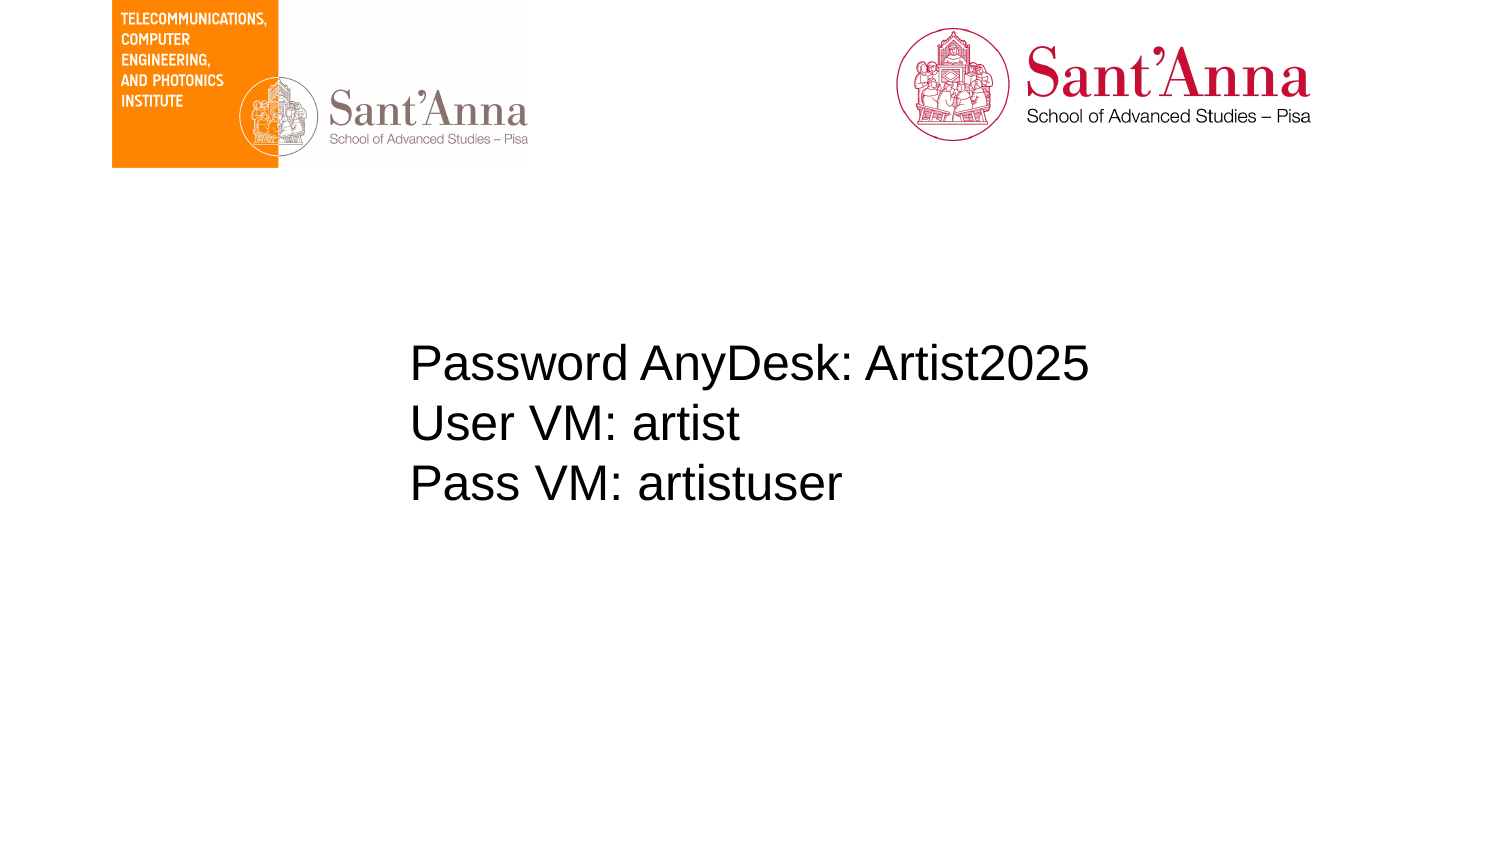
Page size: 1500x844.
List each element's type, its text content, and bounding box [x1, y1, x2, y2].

picture [826, 0, 1388, 168]
text_box Password AnyDesk: Artist2025 User VM: artist Pass VM: artistuser [394, 323, 1106, 519]
picture [112, 0, 529, 168]
